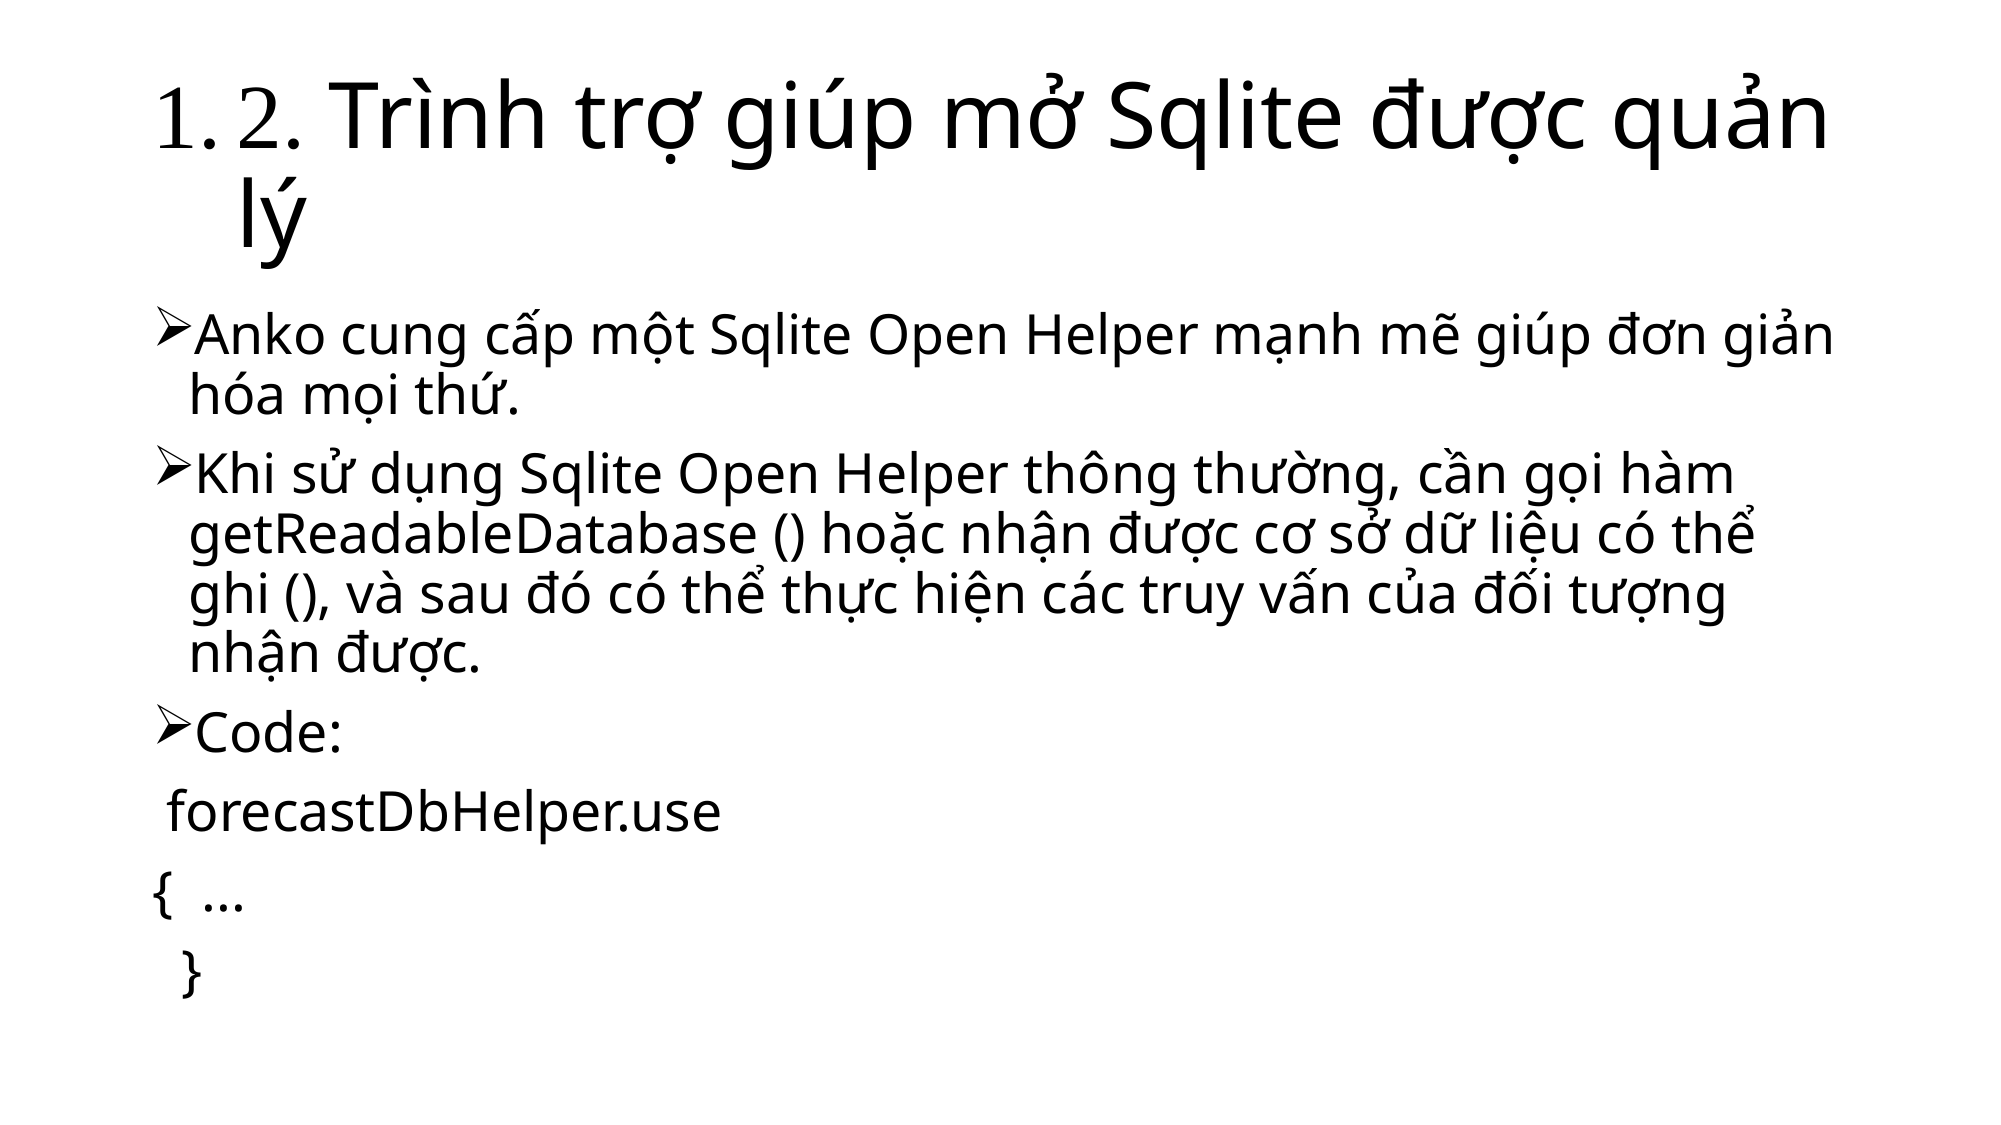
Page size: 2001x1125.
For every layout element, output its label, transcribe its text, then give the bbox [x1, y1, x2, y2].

list Anko cung cấp một Sqlite Open Helper mạnh mẽ giúp đơn giản hóa mọi thứ. Khi sử dụng Sqlite Open Helper thông thường, cần gọi hàm getReadableDatabase () hoặc nhận được cơ sở dữ liệu có thể ghi (), và sau đó có thể thực hiện các truy vấn của đối tượng nhận được. Code: forecastDbHelper.use { ... } [137, 299, 1863, 1014]
title 2. Trình trợ giúp mở Sqlite được quản lý [137, 59, 1863, 278]
